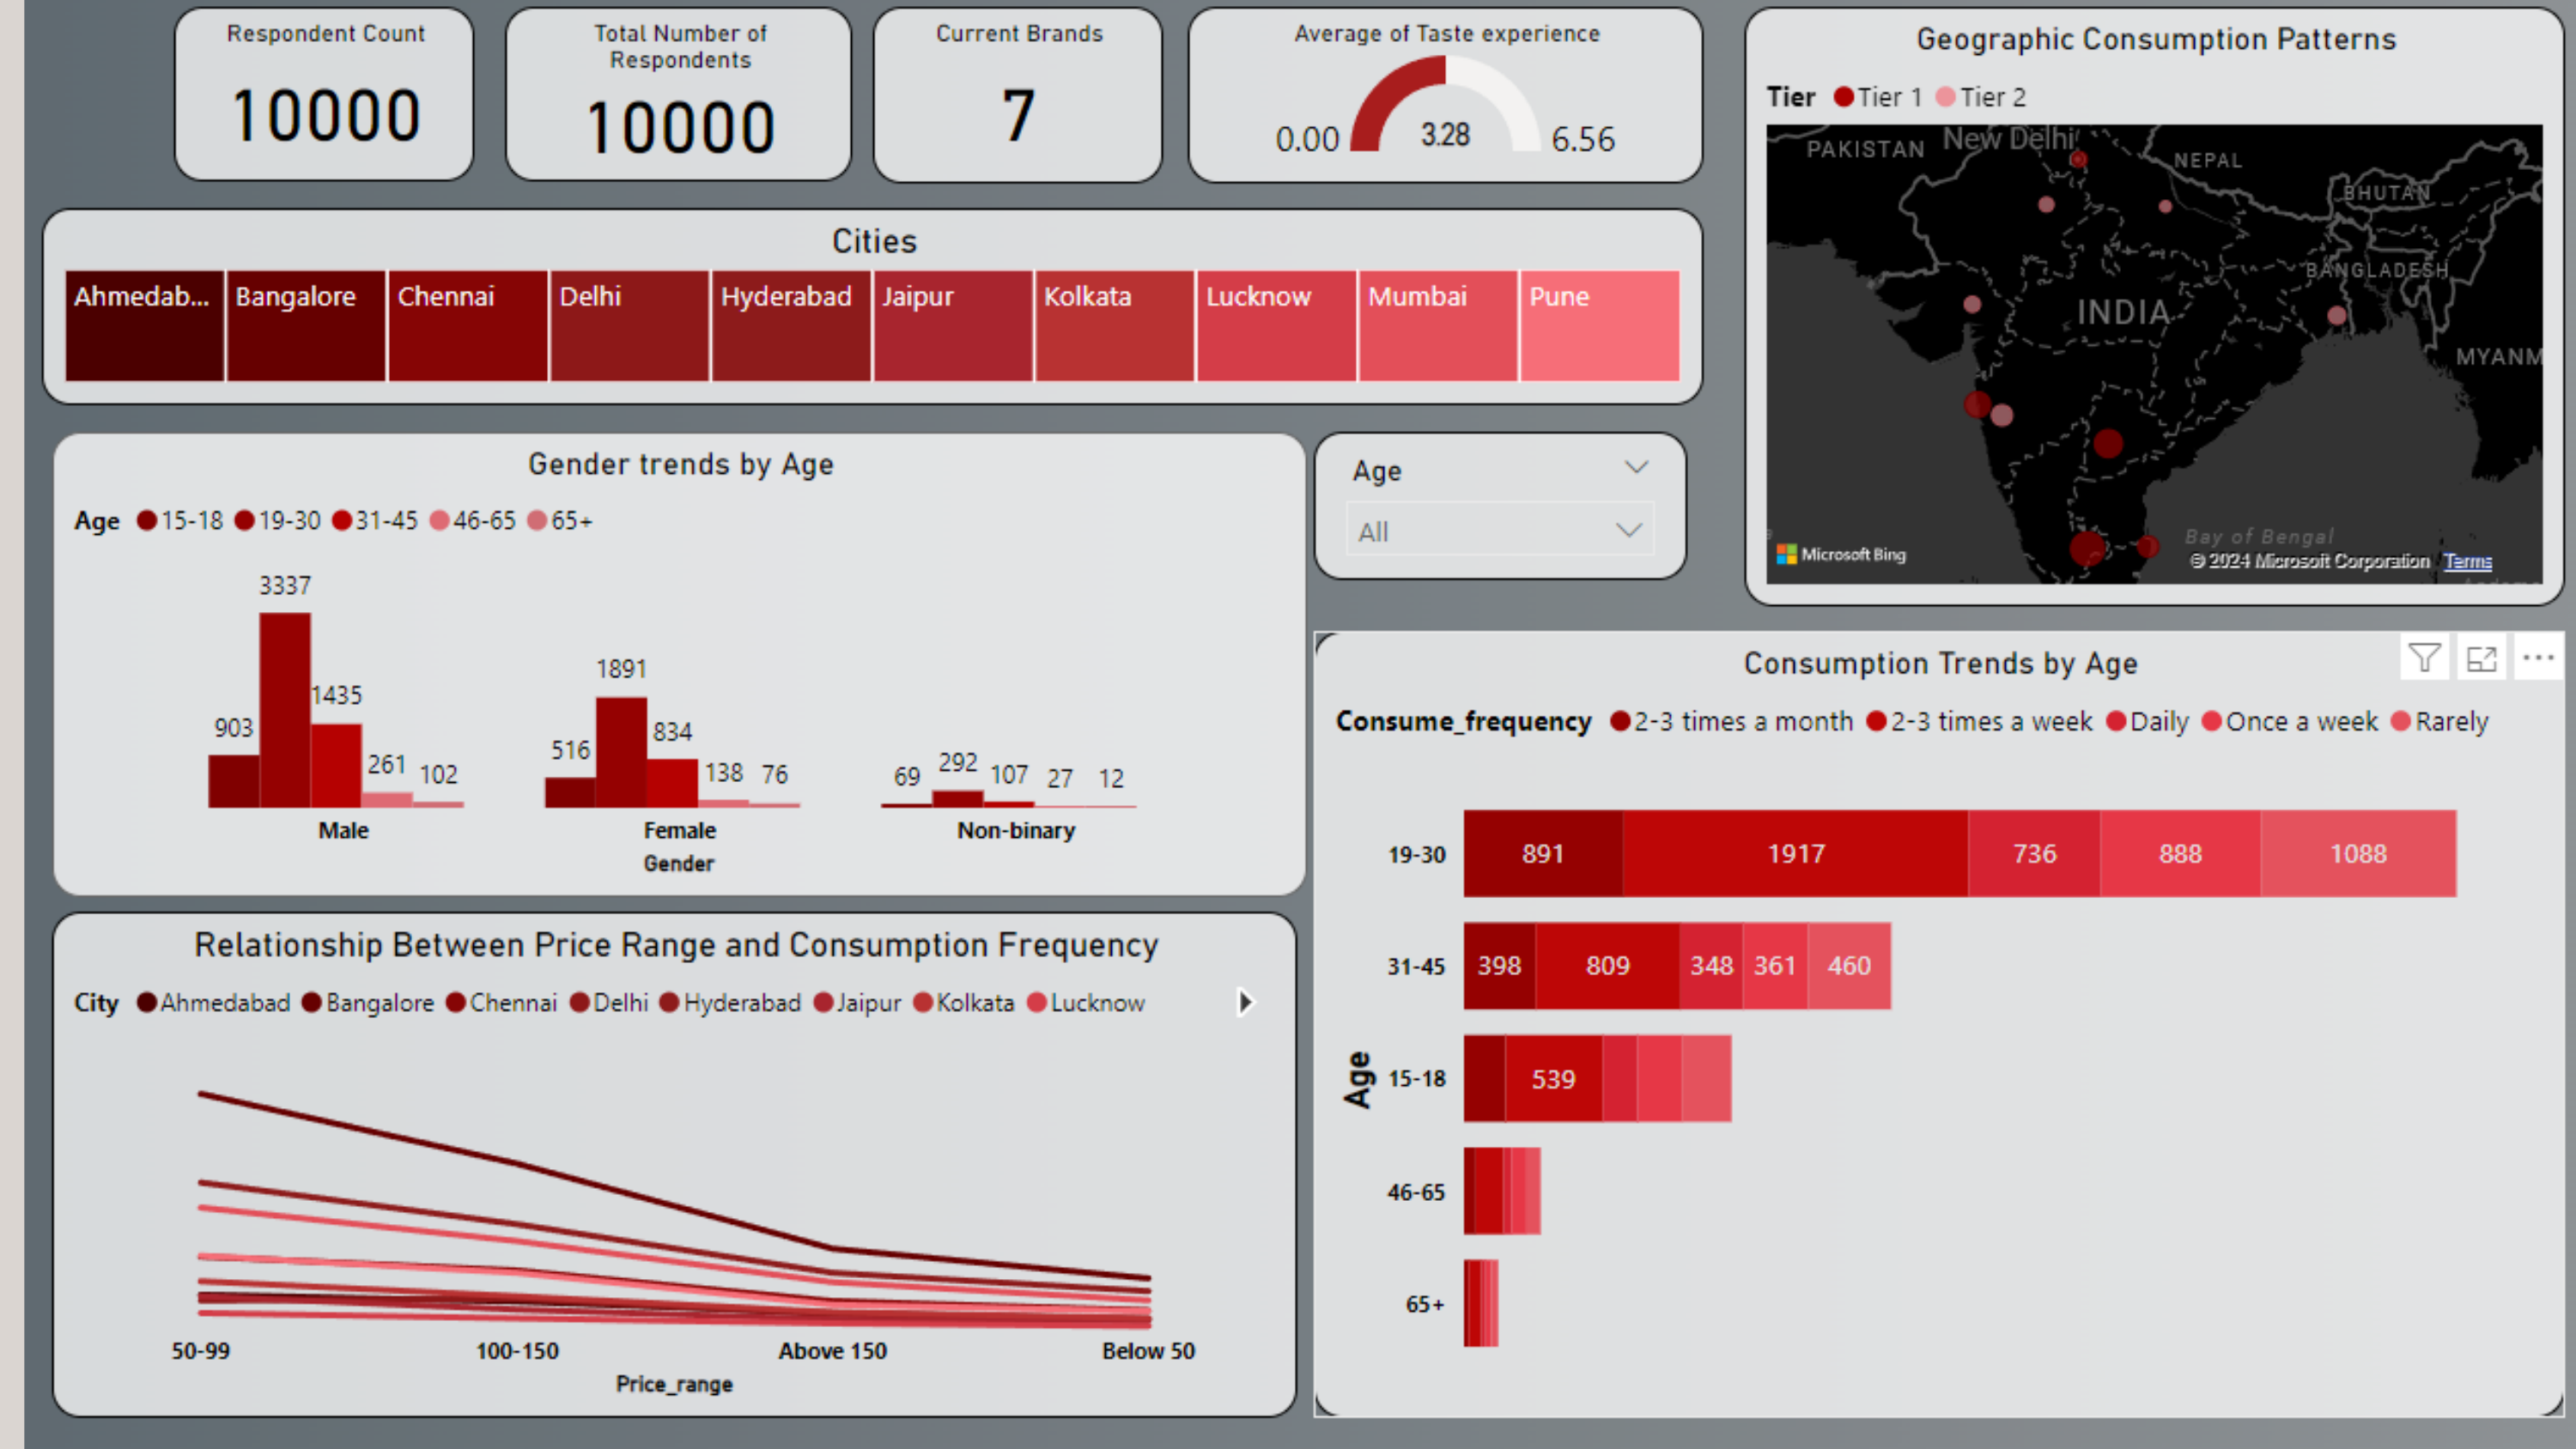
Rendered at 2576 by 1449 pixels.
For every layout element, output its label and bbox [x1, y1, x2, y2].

text_box [24, 0, 2576, 1449]
